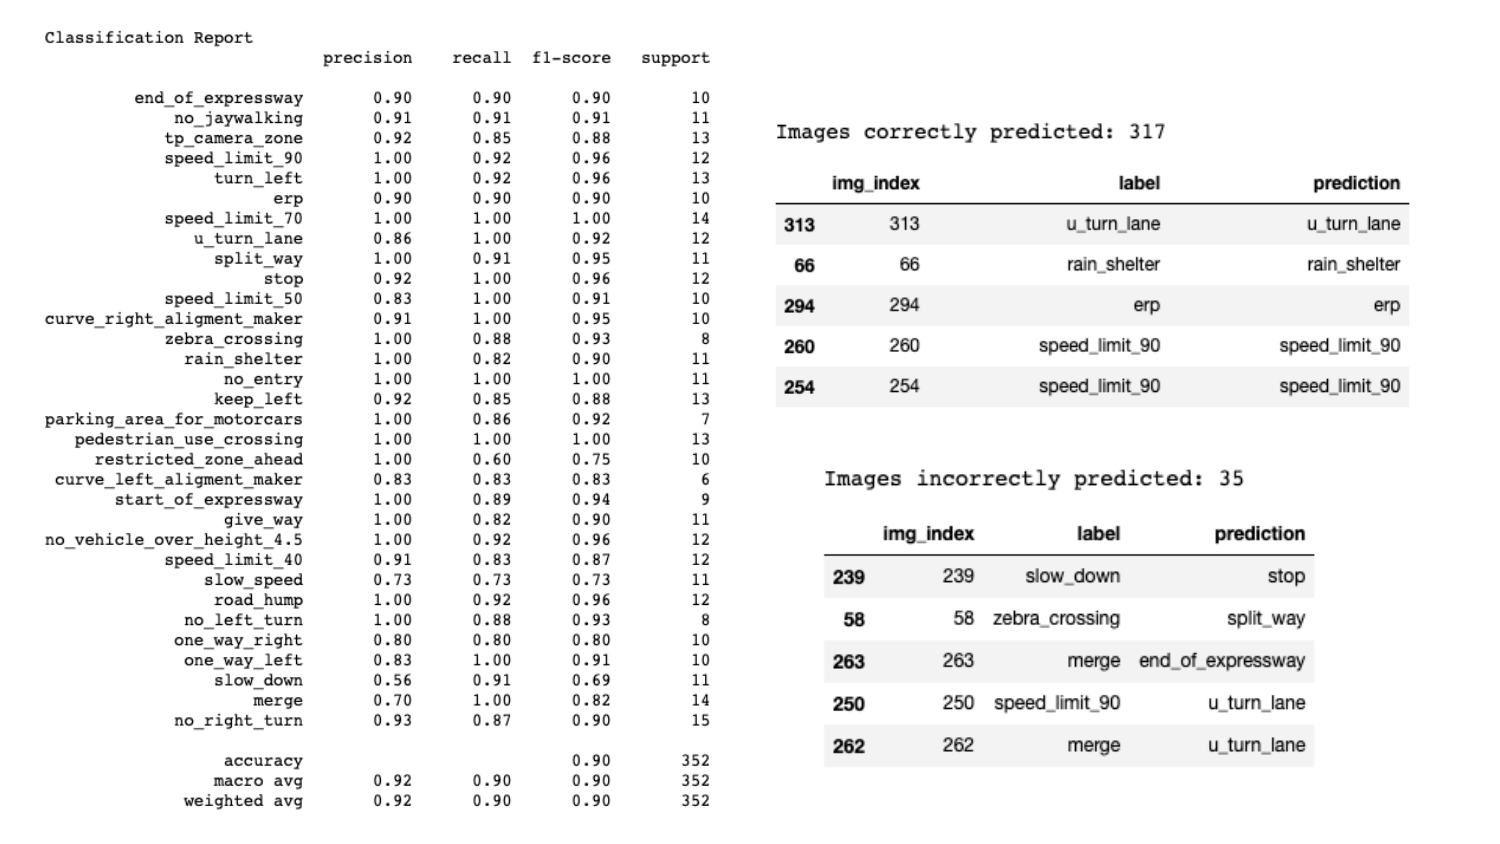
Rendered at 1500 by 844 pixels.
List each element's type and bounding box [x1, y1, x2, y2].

picture [766, 116, 1417, 412]
picture [815, 459, 1324, 770]
picture [24, 24, 743, 819]
